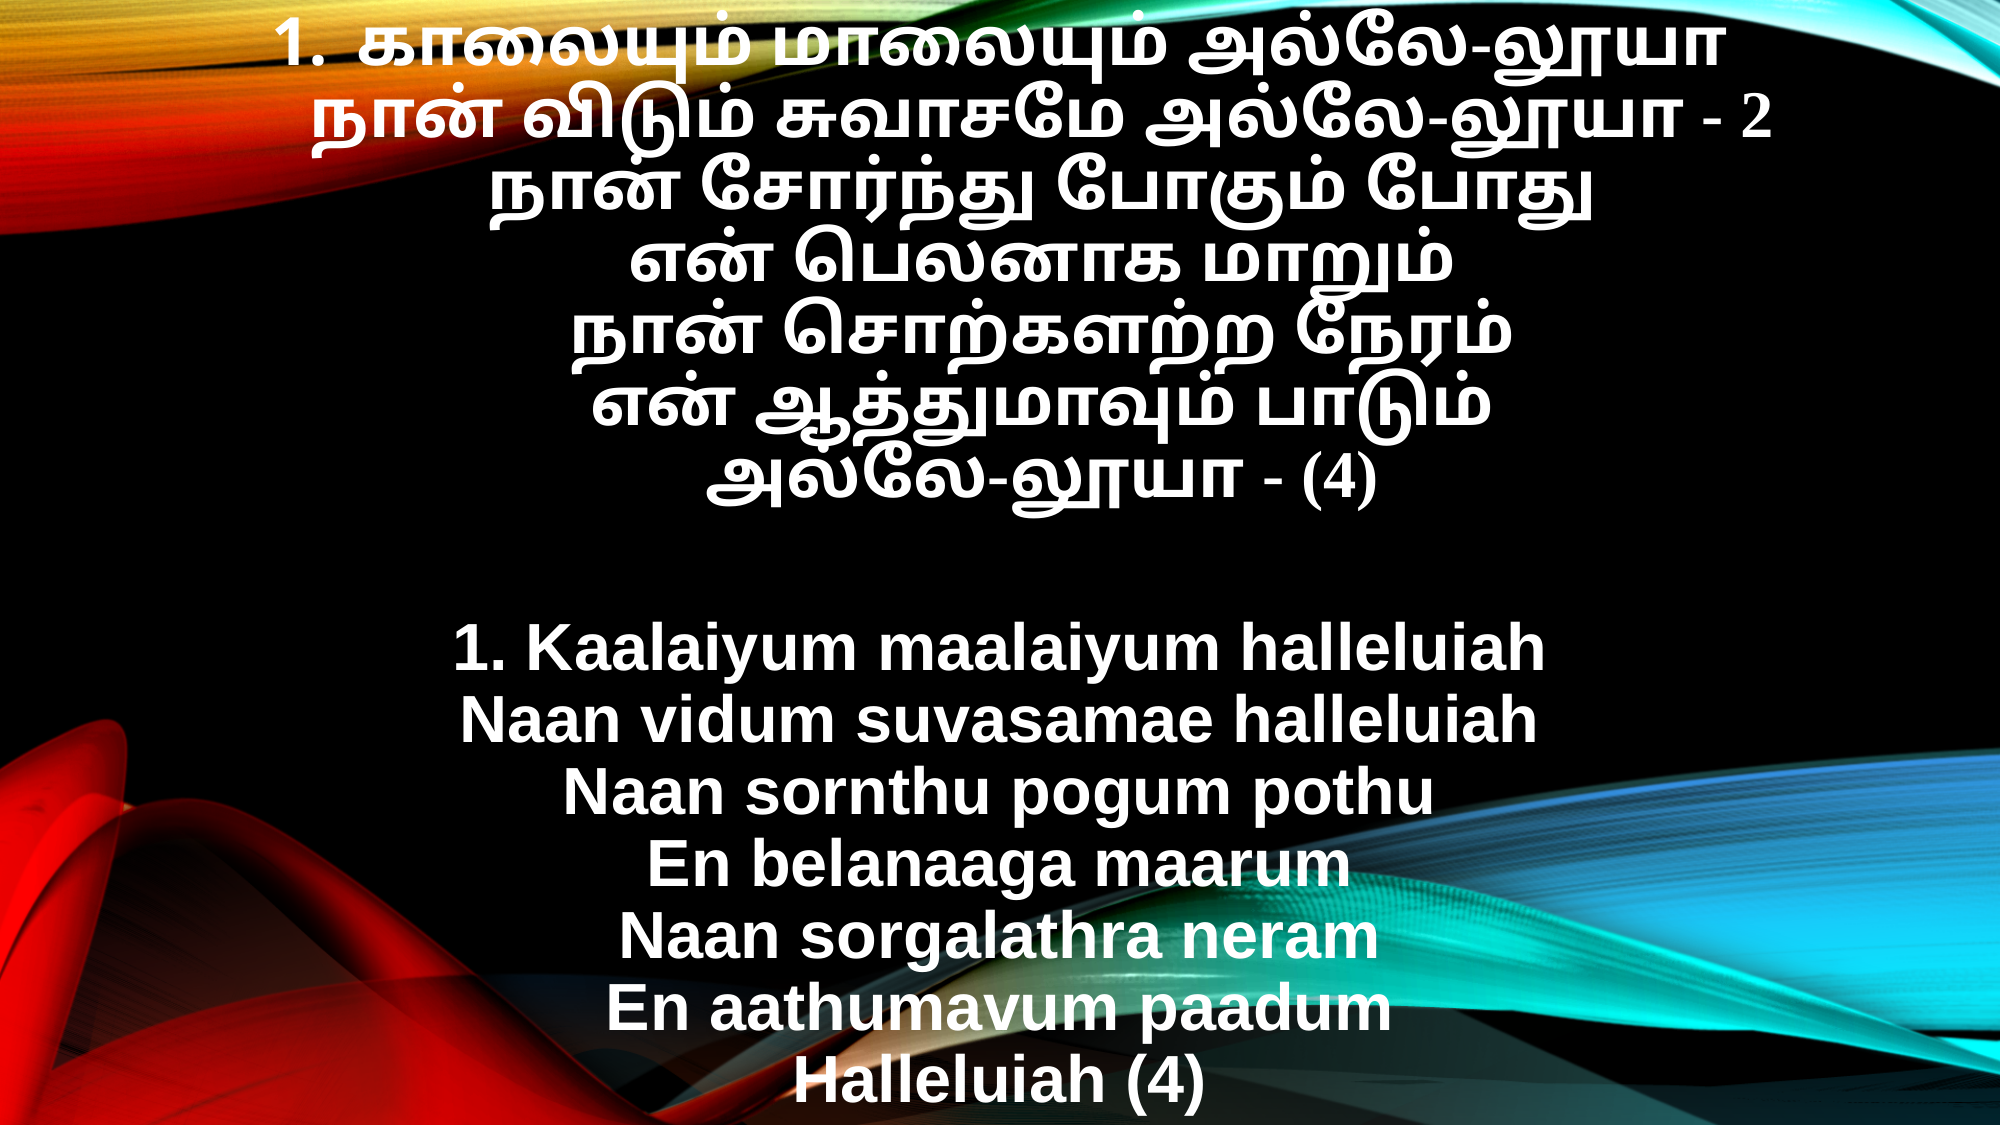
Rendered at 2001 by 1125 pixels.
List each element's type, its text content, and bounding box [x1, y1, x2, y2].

subtitle காலையும் மாலையும் அல்லே-லூயா நான் விடும் சுவாசமே அல்லே-லூயா - 2 நான் சோர்ந்து போகும் போது என் பெலனாக மாறும் நான் சொற்களற்ற நேரம் என் ஆத்துமாவும் பாடும் அல்லே-லூயா - (4) 1. Kaalaiyum maalaiyum halleluiah Naan vidum suvasamae halleluiah Naan sornthu pogum pothu En belanaaga maarum Naan sorgalathra neram En aathumavum paadum Halleluiah (4) [0, 0, 2000, 1125]
